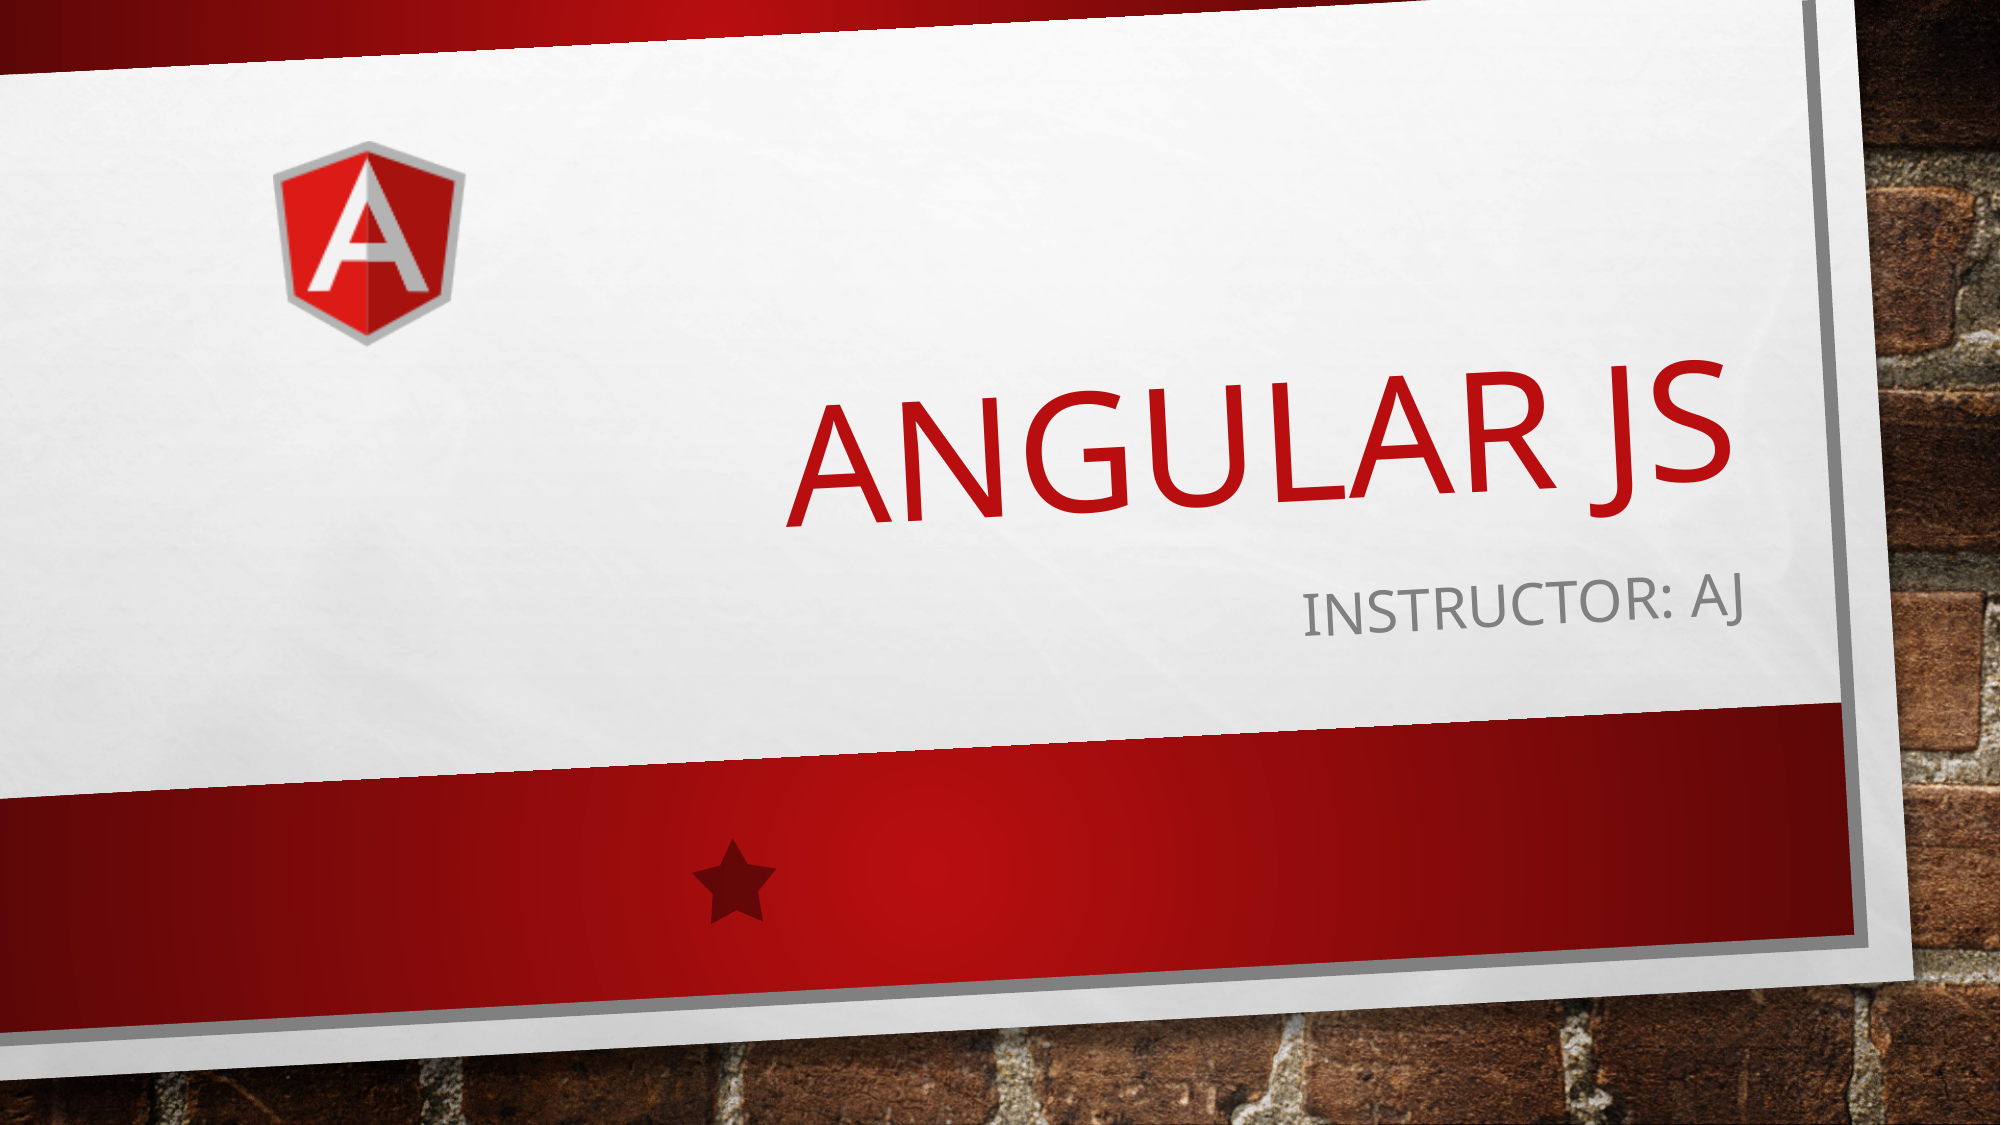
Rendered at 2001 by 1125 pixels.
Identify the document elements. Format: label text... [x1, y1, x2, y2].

subtitle Instructor: AJ [159, 533, 1763, 708]
title Angular JS [135, 67, 1758, 605]
picture [0, 0, 2000, 1125]
picture [272, 141, 474, 367]
